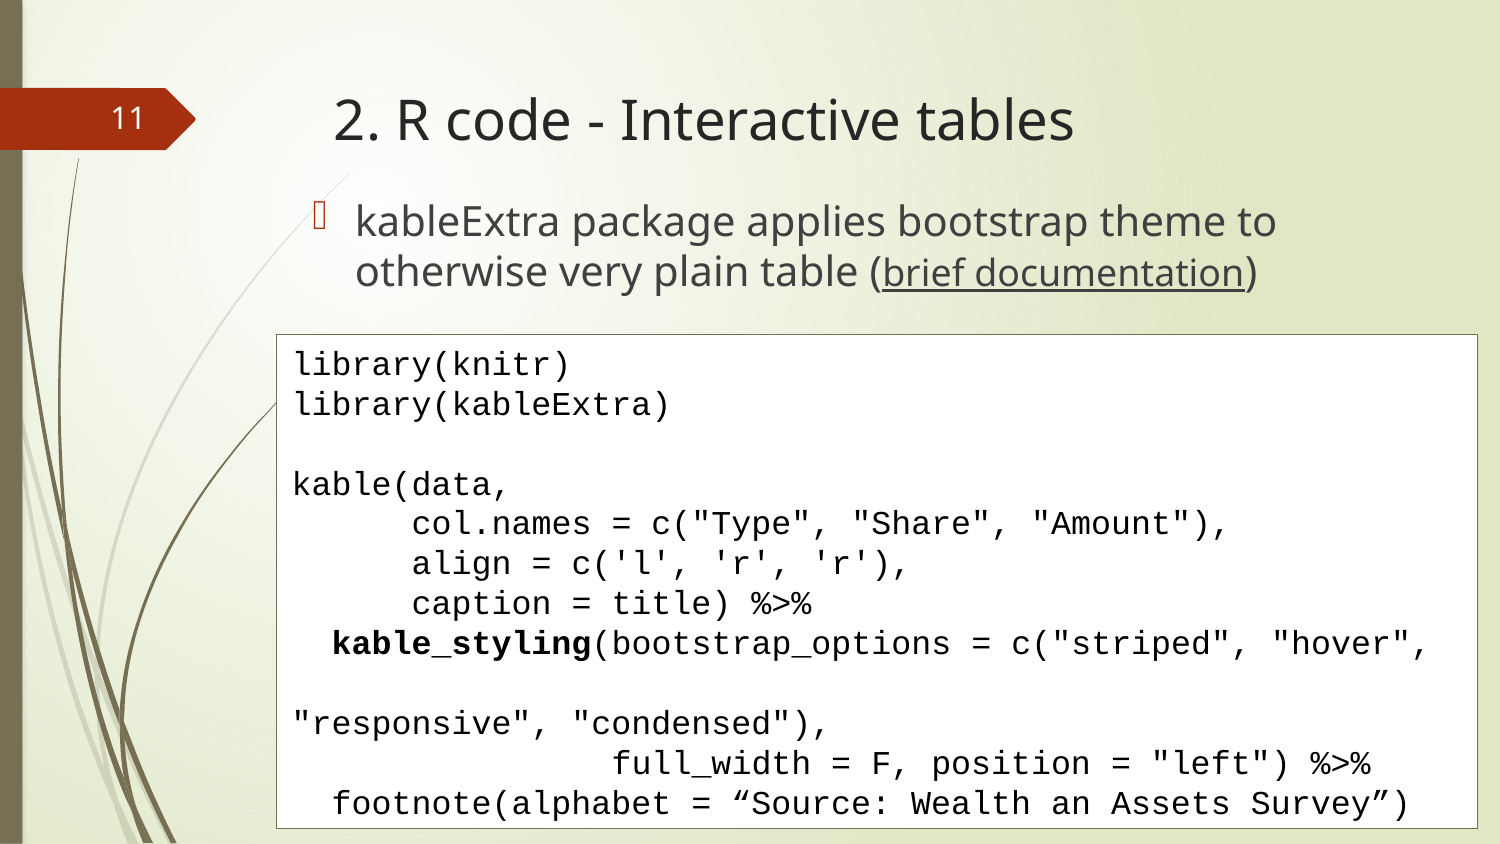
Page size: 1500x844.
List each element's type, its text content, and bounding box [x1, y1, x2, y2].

list kableExtra package applies bootstrap theme to otherwise very plain table (brief documentation) [297, 186, 1478, 312]
title 2. R code - Interactive tables [319, 76, 1416, 186]
slide_number 11 [65, 96, 162, 142]
text_box library(knitr) library(kableExtra) kable(data, col.names = c("Type", "Share", "Amount"), align = c('l', 'r', 'r'), caption = title) %>% kable_styling(bootstrap_options = c("striped", "hover", "responsive", "condensed"), full_width = F, position = "left") %>% footnote(alphabet = “Source: Wealth an Assets Survey”) [276, 334, 1478, 829]
